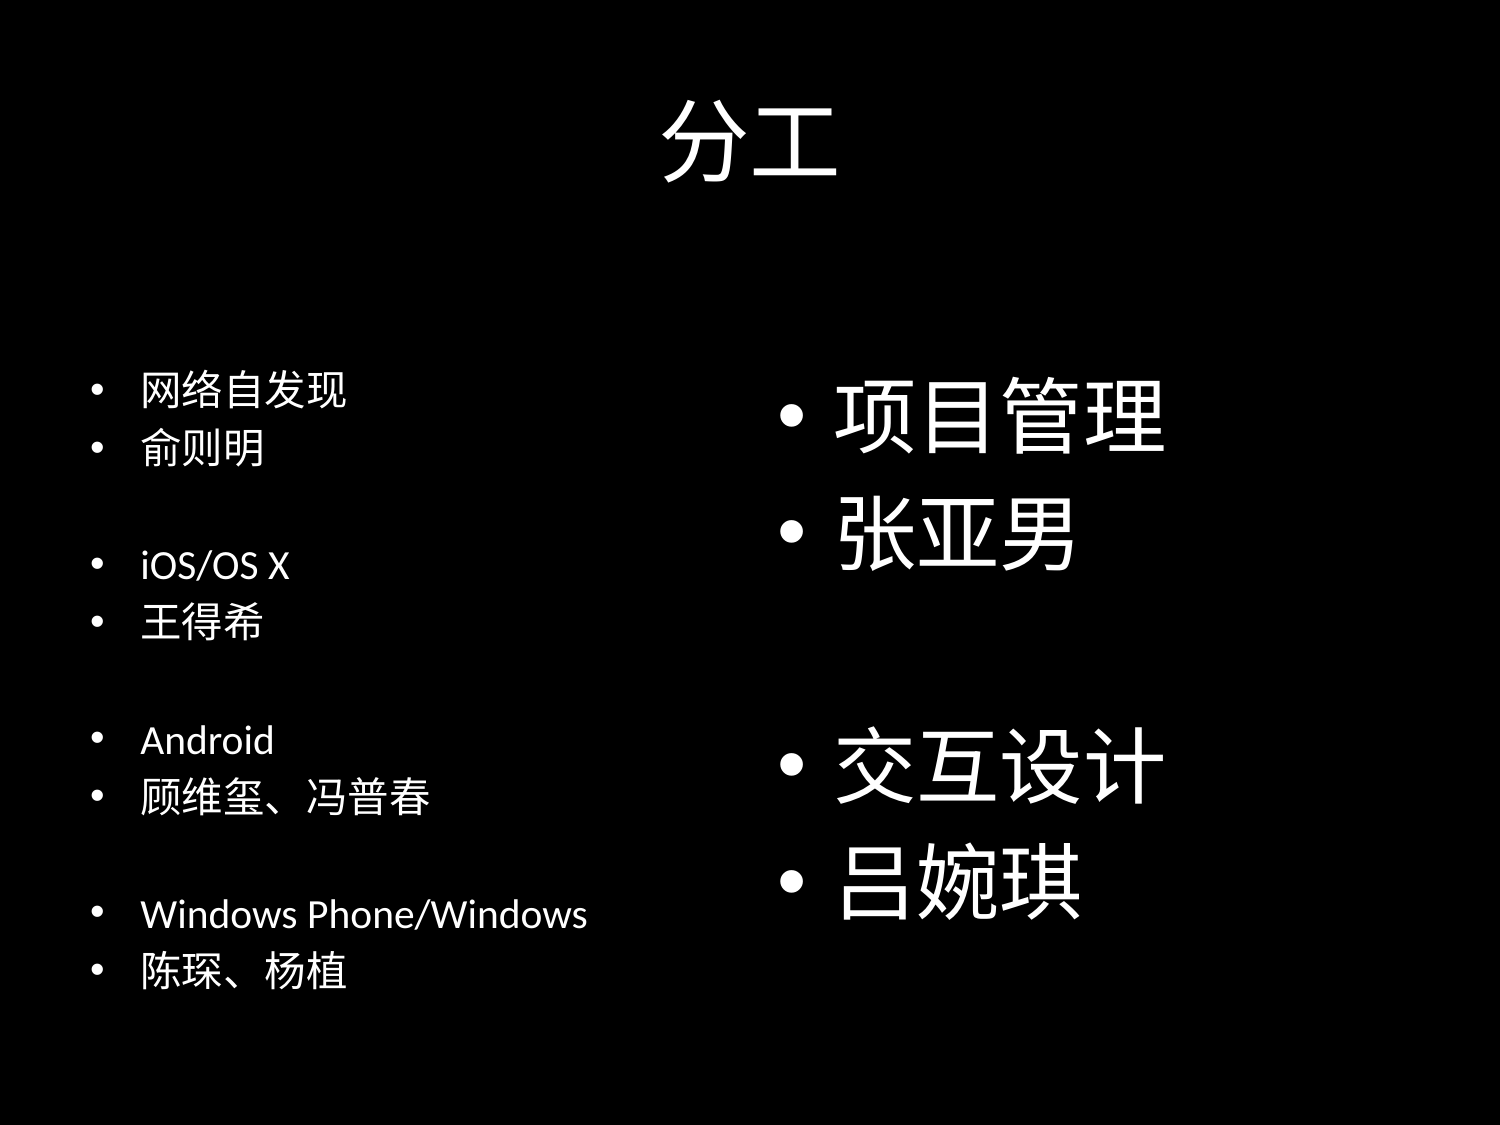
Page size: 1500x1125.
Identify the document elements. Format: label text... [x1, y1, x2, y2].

title 分工 [75, 45, 1425, 233]
list 网络自发现 俞则明 iOS/OS X 王得希 Android 顾维玺、冯普春 Windows Phone/Windows 陈琛、杨植 [75, 356, 738, 1005]
list 项目管理 张亚男 交互设计 吕婉琪 [761, 356, 1425, 1005]
